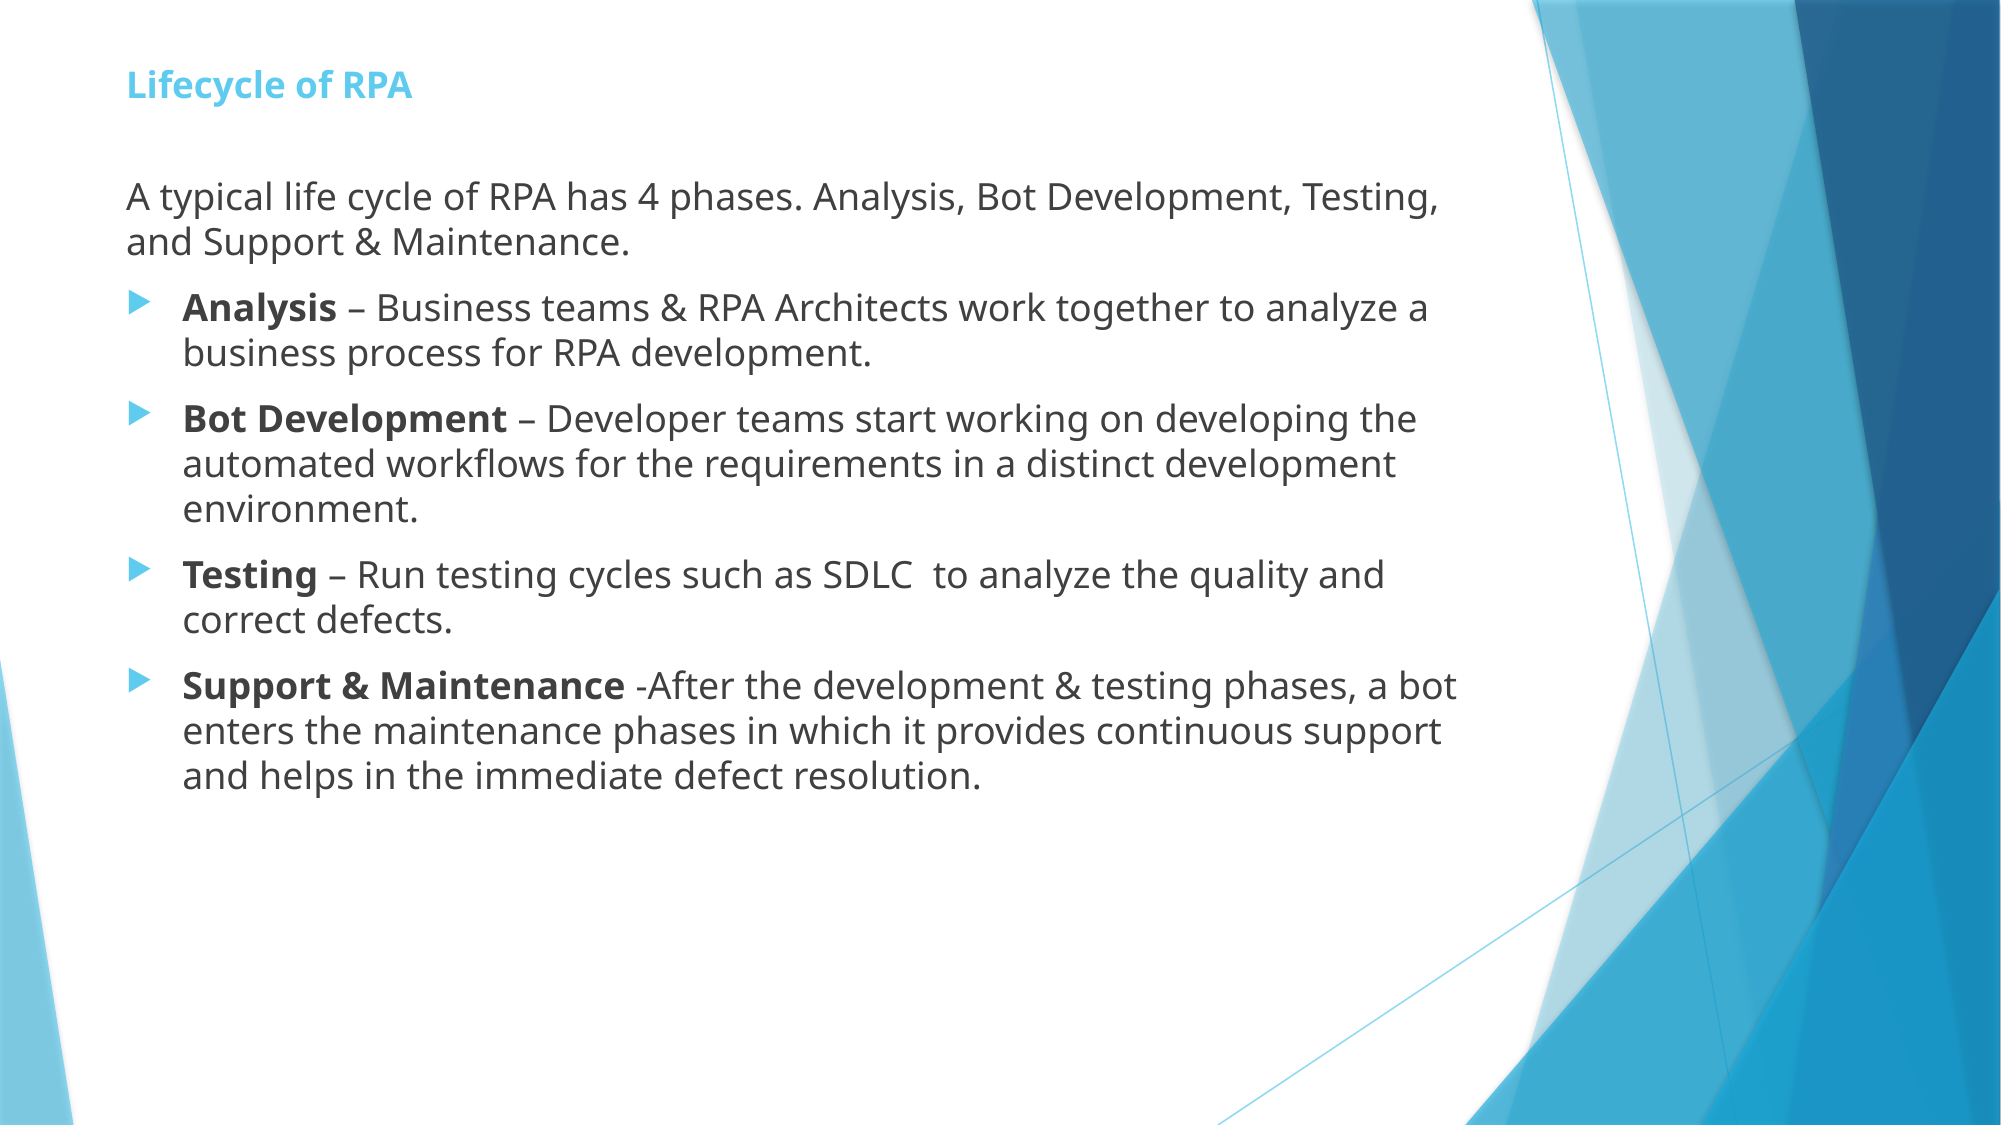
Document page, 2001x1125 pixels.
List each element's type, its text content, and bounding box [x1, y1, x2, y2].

list A typical life cycle of RPA has 4 phases. Analysis, Bot Development, Testing, and Support & Maintenance. Analysis – Business teams & RPA Architects work together to analyze a business process for RPA development. Bot Development – Developer teams start working on developing the automated workflows for the requirements in a distinct development environment. Testing – Run testing cycles such as SDLC to analyze the quality and correct defects. Support & Maintenance -After the development & testing phases, a bot enters the maintenance phases in which it provides continuous support and helps in the immediate defect resolution. [111, 165, 1522, 992]
title Lifecycle of RPA [111, 54, 1522, 165]
